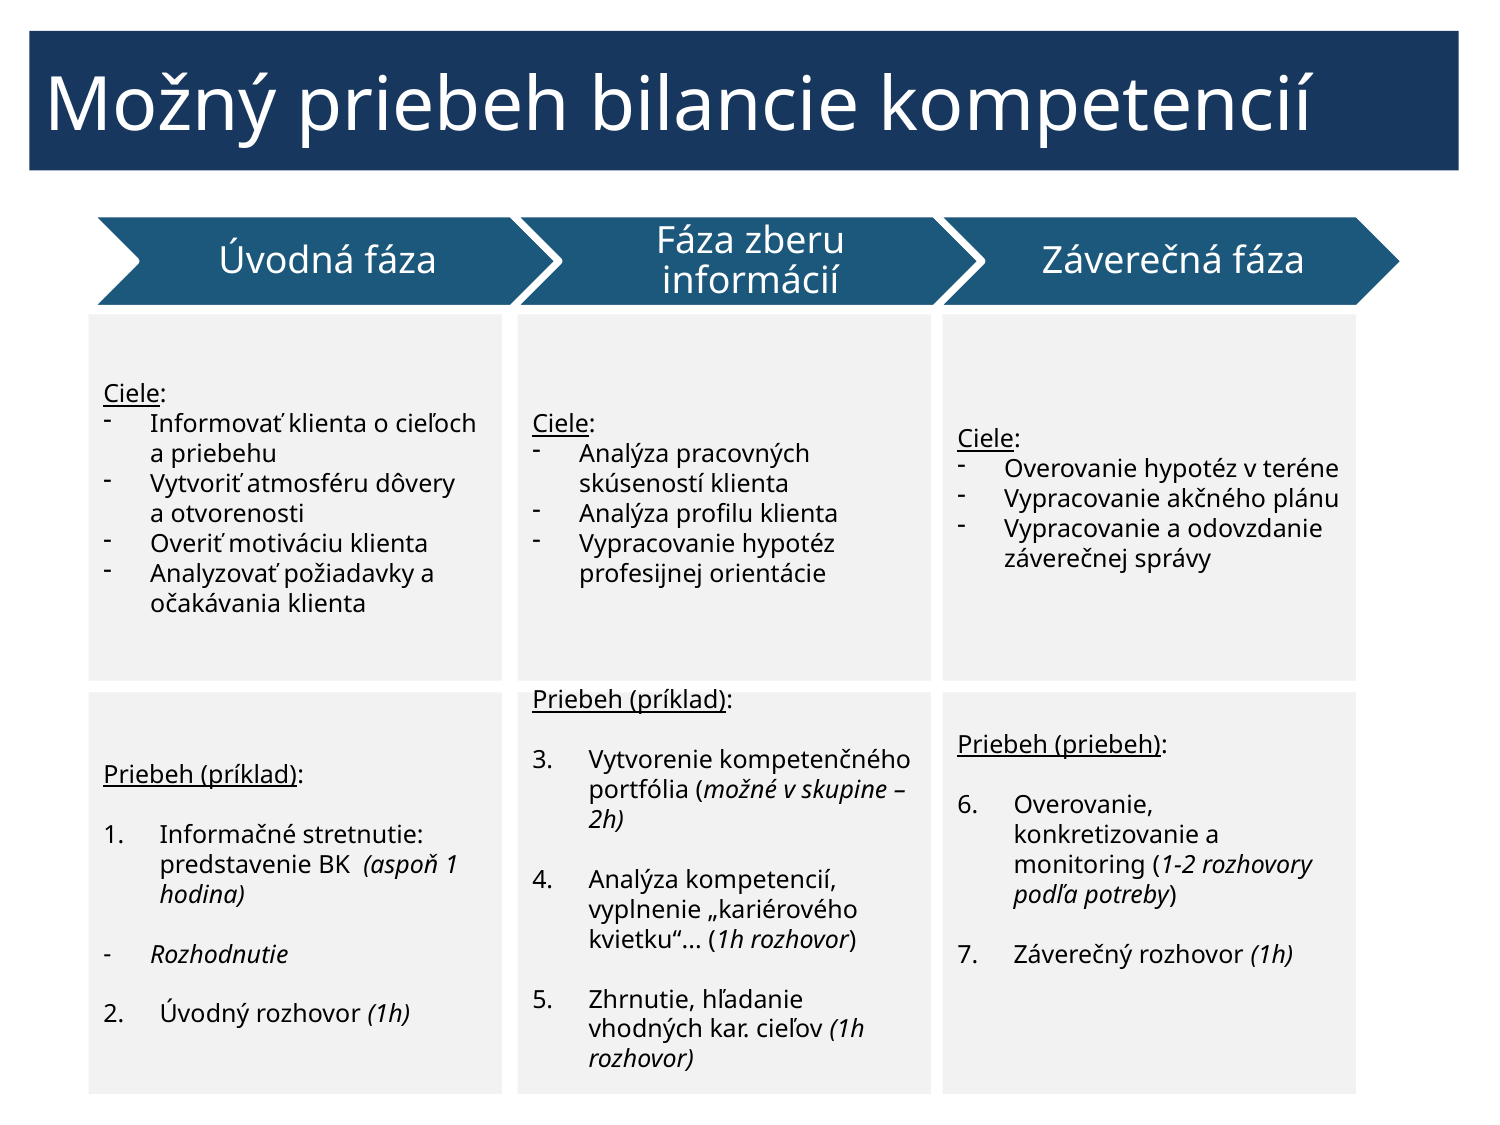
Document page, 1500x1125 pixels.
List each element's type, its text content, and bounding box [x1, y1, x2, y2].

text_box Priebeh (príklad): Informačné stretnutie: predstavenie BK (aspoň 1 hodina) Rozhodnutie Úvodný rozhovor (1h) [85, 689, 505, 1097]
text_box Priebeh (priebeh): Overovanie, konkretizovanie a monitoring (1-2 rozhovory podľa potreby) Záverečný rozhovor (1h) [939, 689, 1359, 1097]
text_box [88, 213, 1406, 309]
text_box Možný priebeh bilancie kompetencií [29, 30, 1459, 171]
text_box Ciele: Analýza pracovných skúseností klienta Analýza profilu klienta Vypracovanie hypotéz profesijnej orientácie [514, 322, 934, 684]
text_box Priebeh (príklad): Vytvorenie kompetenčného portfólia (možné v skupine – 2h) Analýza kompetencií, vyplnenie „kariérového kvietku“... (1h rozhovor) Zhrnutie, hľadanie vhodných kar. cieľov (1h rozhovor) [514, 689, 934, 1097]
text_box Ciele: Overovanie hypotéz v teréne Vypracovanie akčného plánu Vypracovanie a odovzdanie záverečnej správy [939, 322, 1359, 684]
text_box Ciele: Informovať klienta o cieľoch a priebehu Vytvoriť atmosféru dôvery a otvorenosti Overiť motiváciu klienta Analyzovať požiadavky a očakávania klienta [85, 319, 505, 684]
